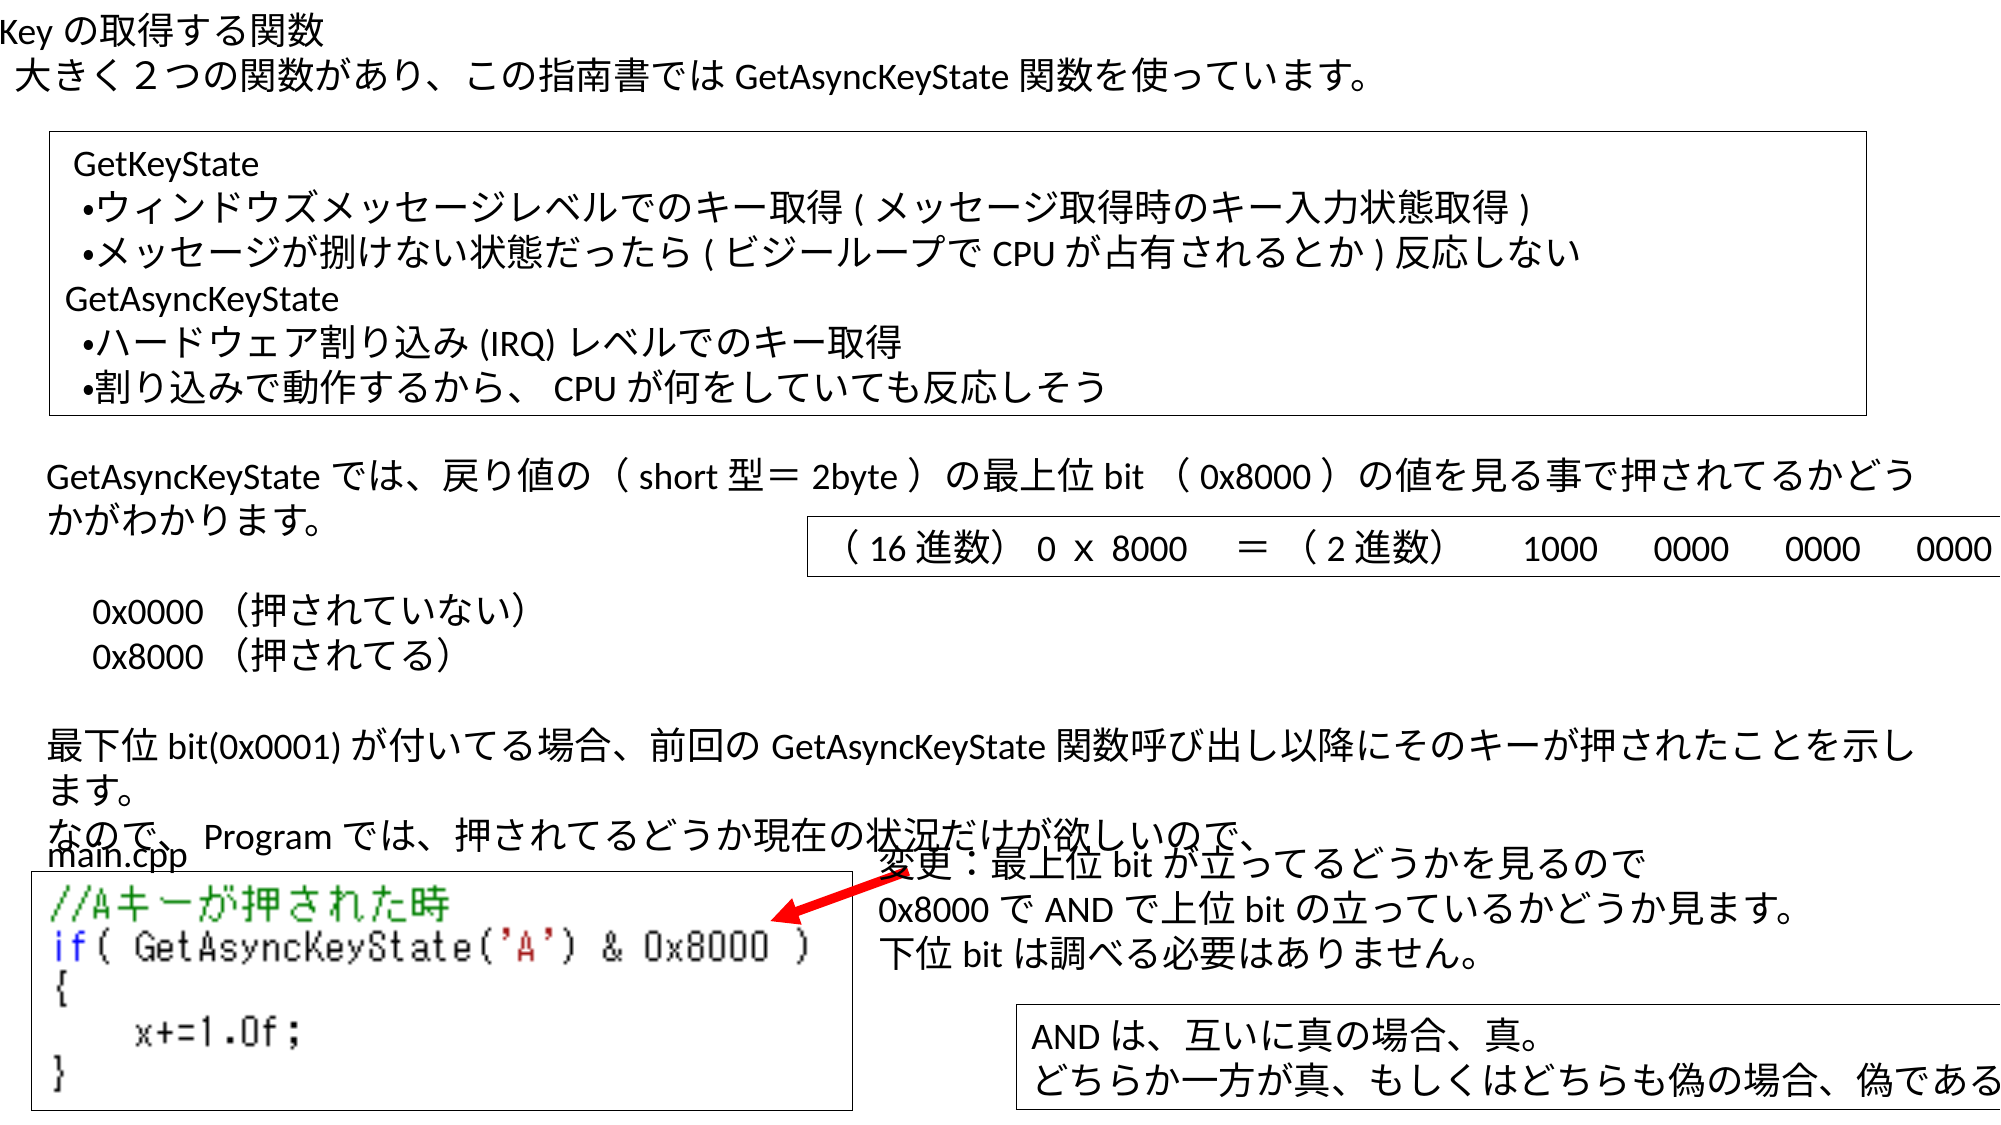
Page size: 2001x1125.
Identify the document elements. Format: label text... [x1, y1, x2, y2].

text_box GetAsyncKeyStateでは、戻り値の（short型＝2byte）の最上位bit（0x8000）の値を見る事で押されてるかどうかがわかります。 0x0000（押されていない） 0x8000（押されてる） 最下位bit(0x0001)が付いてる場合、前回のGetAsyncKeyState関数呼び出し以降にそのキーが押されたことを示します。 なので、Programでは、押されてるどうか現在の状況だけが欲しいので、 [31, 444, 1946, 864]
text_box GetKeyState ・ウィンドウズメッセージレベルでのキー取得(メッセージ取得時のキー入力状態取得) ・メッセージが捌けない状態だったら(ビジーループでCPUが占有されるとか)反応しない GetAsyncKeyState ・ハードウェア割り込み(IRQ)レベルでのキー取得 ・割り込みで動作するから、CPUが何をしていても反応しそう [49, 131, 1867, 416]
text_box ANDは、互いに真の場合、真。 どちらか一方が真、もしくはどちらも偽の場合、偽である [1016, 1004, 2000, 1110]
text_box 変更：最上位bitが立ってるどうかを見るので 0x8000でANDで上位bitの立っているかどうか見ます。 下位bitは調べる必要はありません。 [863, 832, 1829, 983]
picture [31, 871, 853, 1111]
text_box （16進数）0ｘ8000 ＝ （2進数） 1000 0000 0000 0000 [807, 516, 2000, 577]
text_box main.cpp [32, 822, 203, 871]
text_box ・Keyの取得する関数 大きく２つの関数があり、この指南書ではGetAsyncKeyState関数を使っています。 [0, 0, 1403, 105]
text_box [770, 870, 909, 922]
